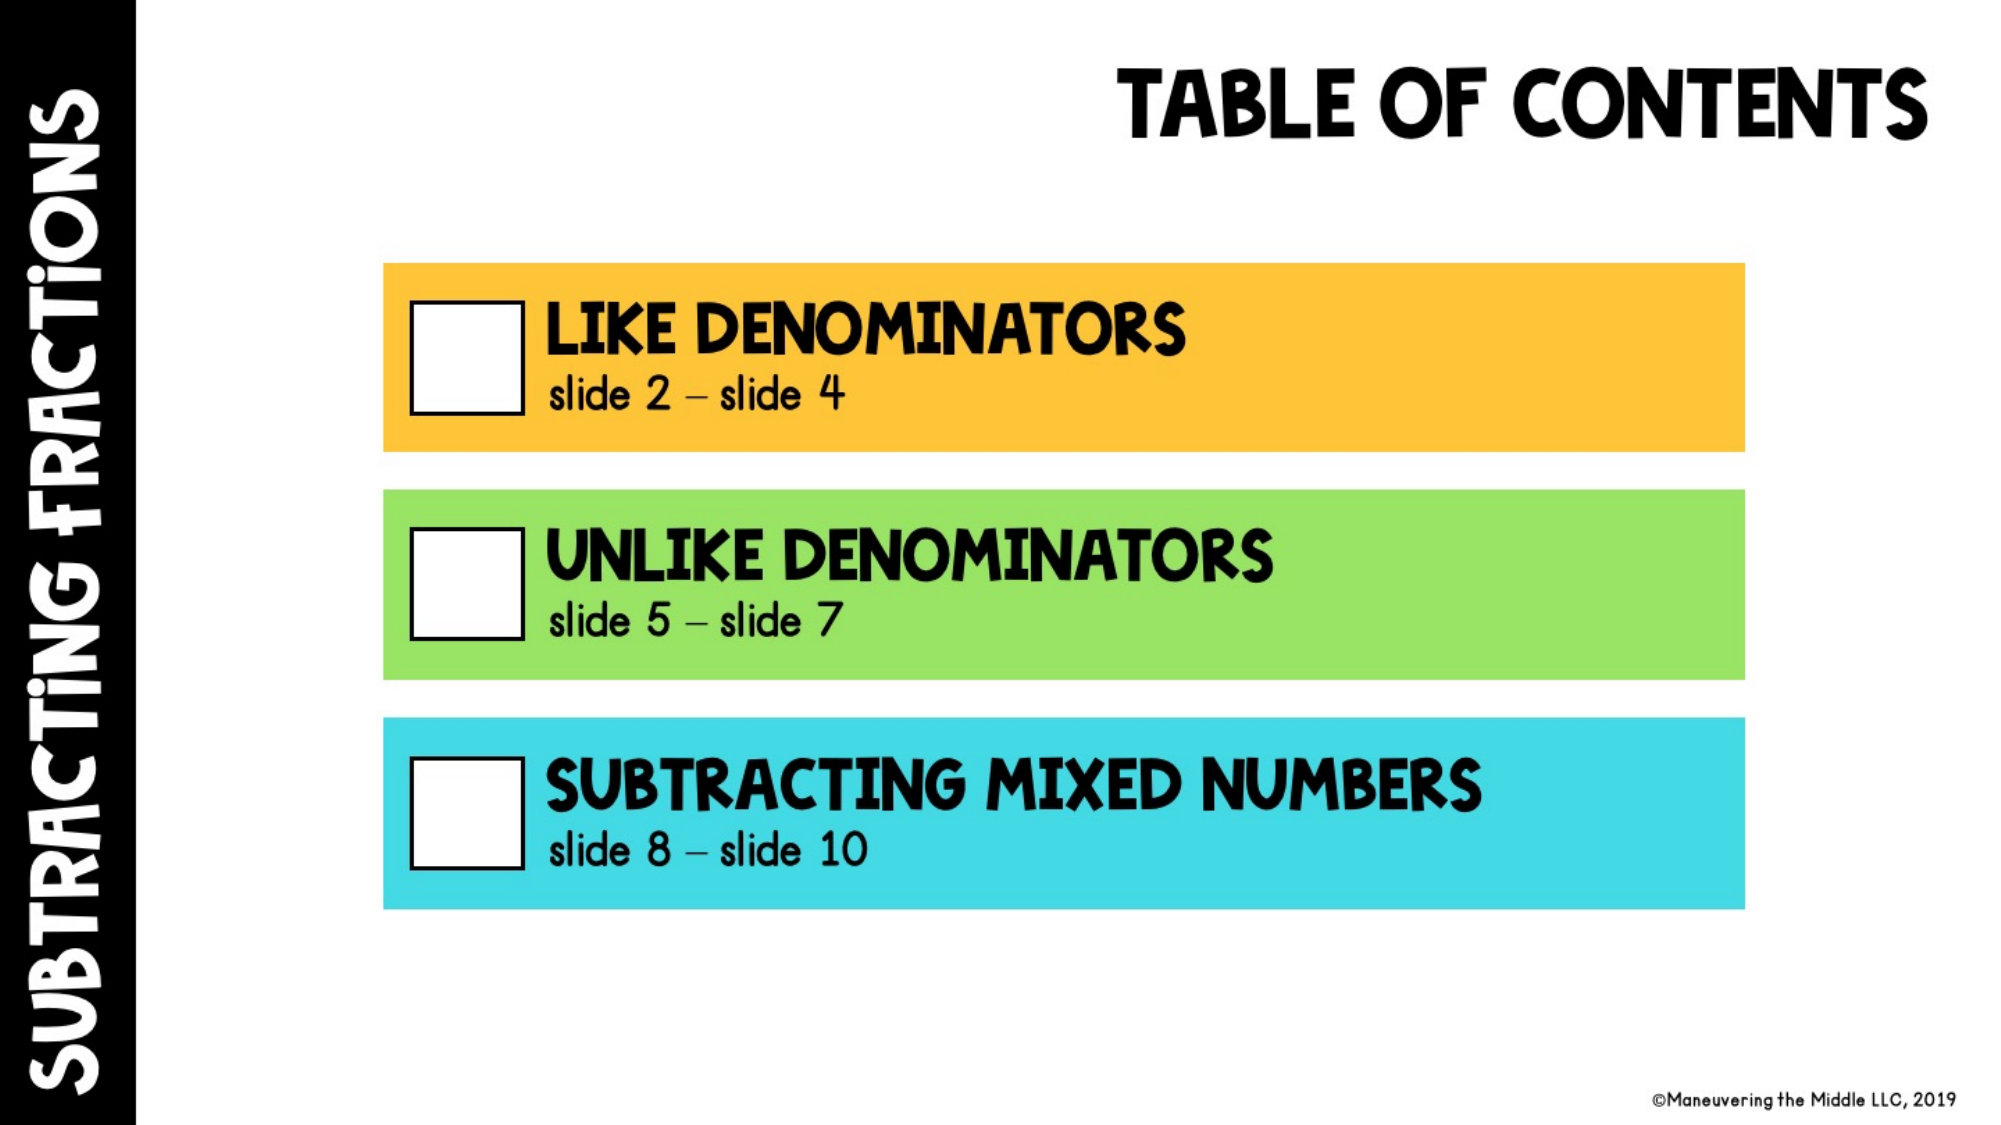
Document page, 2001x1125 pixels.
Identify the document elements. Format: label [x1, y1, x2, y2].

text_box [411, 765, 525, 878]
text_box [411, 302, 525, 415]
text_box [411, 528, 525, 640]
picture [0, 0, 2001, 1125]
